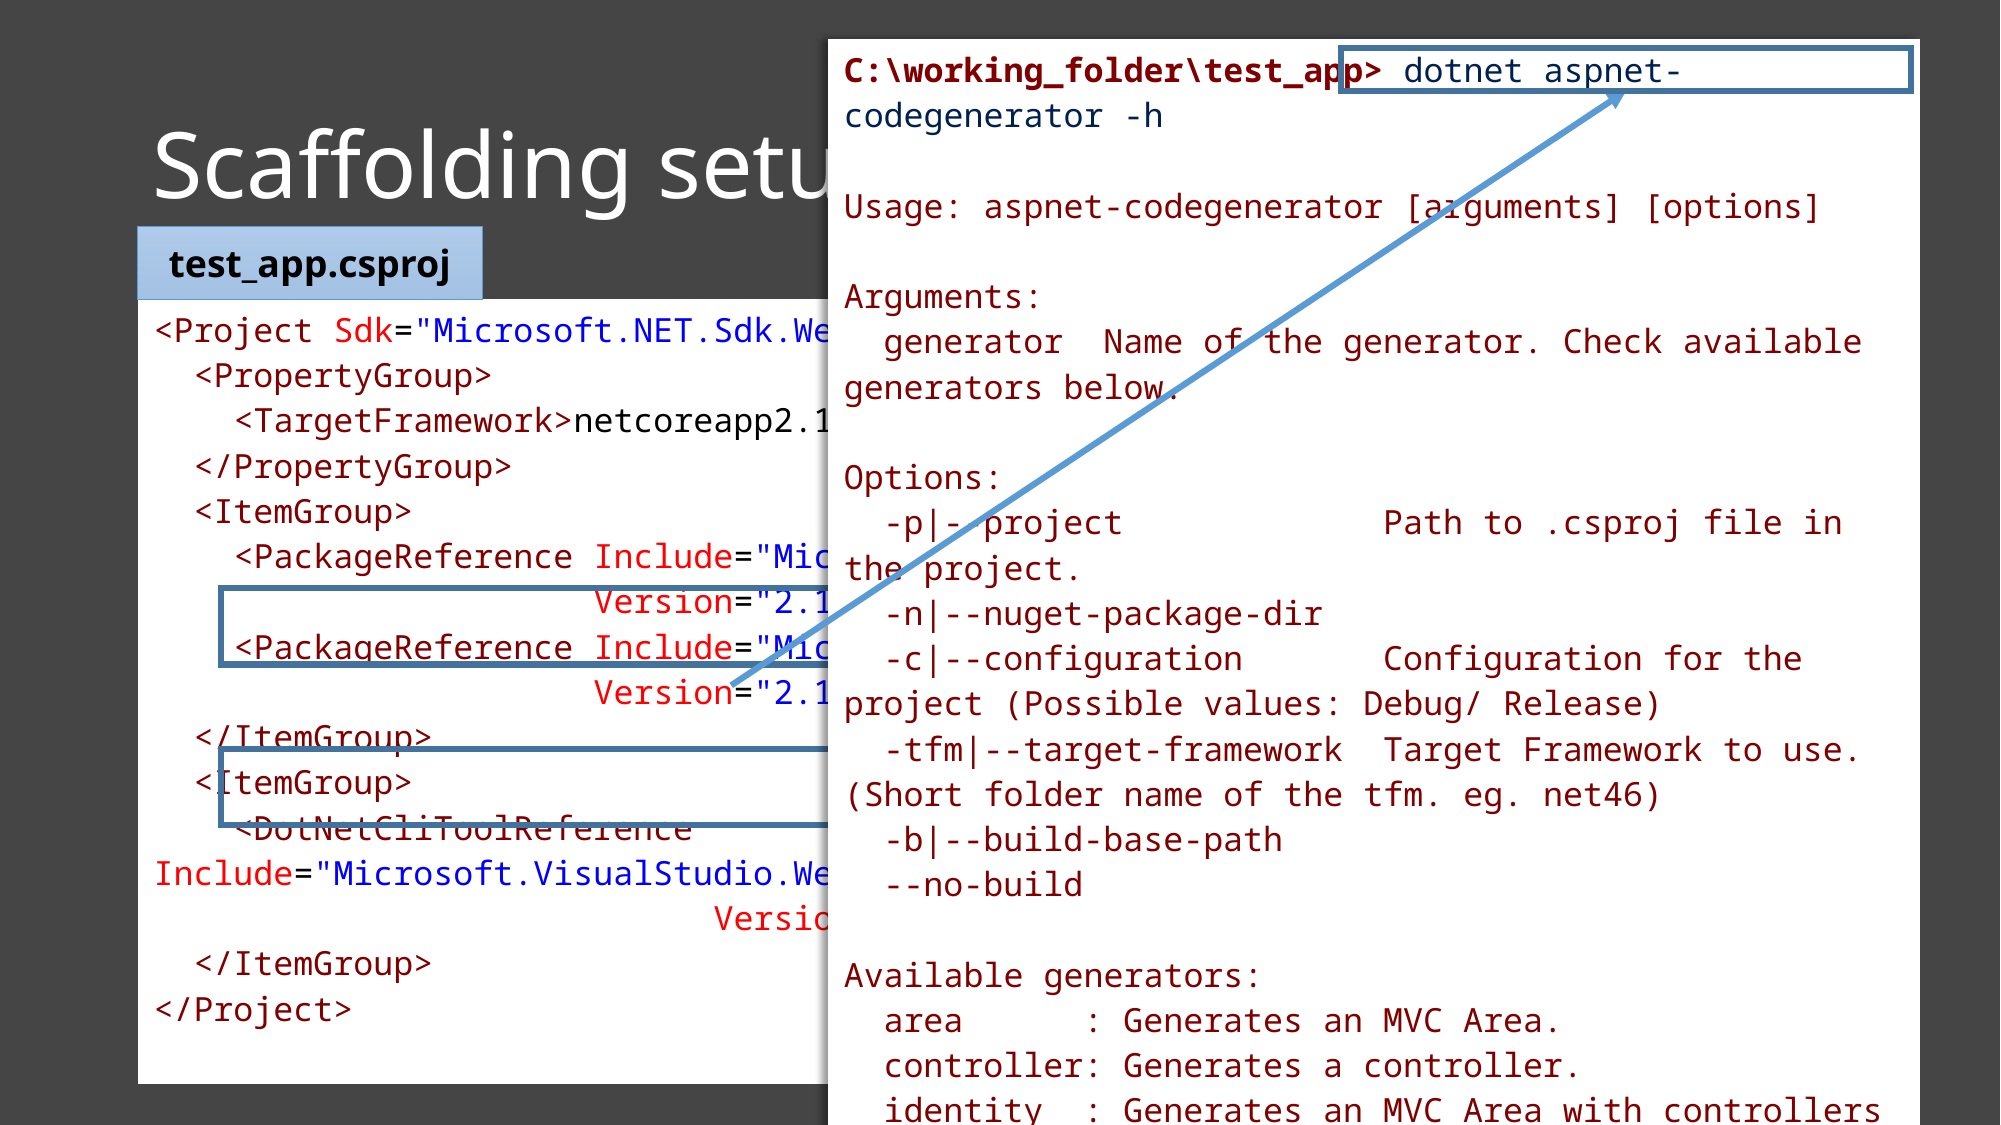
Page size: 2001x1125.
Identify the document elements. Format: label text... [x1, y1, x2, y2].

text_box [731, 90, 1627, 686]
title Scaffolding setup [137, 59, 816, 278]
text_box test_app.csproj [137, 226, 483, 300]
text_box [220, 587, 731, 666]
table_header C:\working_folder\test_app> dotnet aspnet-codegenerator -h Usage: aspnet-codegenerator [arguments] [options] Arguments: generator Name of the generator. Check available generators below. Options: -p|--project Path to .csproj file in the project. -n|--nuget-package-dir -c|--configuration Configuration for the project (Possible values: Debug/ Release) -tfm|--target-framework Target Framework to use. (Short folder name of the tfm. eg. net46) -b|--build-base-path --no-build Available generators: area : Generates an MVC Area. controller: Generates a controller. identity : Generates an MVC Area with controllers and razorpage : Generates RazorPage(s). view : Generates a view. [830, 40, 1918, 1125]
text_box [220, 748, 816, 826]
text_box [1340, 47, 1912, 92]
table_header <Project Sdk="Microsoft.NET.Sdk.Web"> <PropertyGroup> <TargetFramework>netcoreapp2.1</TargetFramework> </PropertyGroup> <ItemGroup> <PackageReference Include="Microsoft.AspNetCore.App" Version="2.1.0-preview1-final" /> <PackageReference Include="Microsoft.VisualStudio.Web.CodeGeneration.Design" Version="2.1.0-preview1-final" /> </ItemGroup> <ItemGroup> <DotNetCliToolReference Include="Microsoft.VisualStudio.Web.CodeGeneration.Tools" Version="2.1.0-preview1-final" /> </ItemGroup> </Project> [139, 300, 816, 1083]
